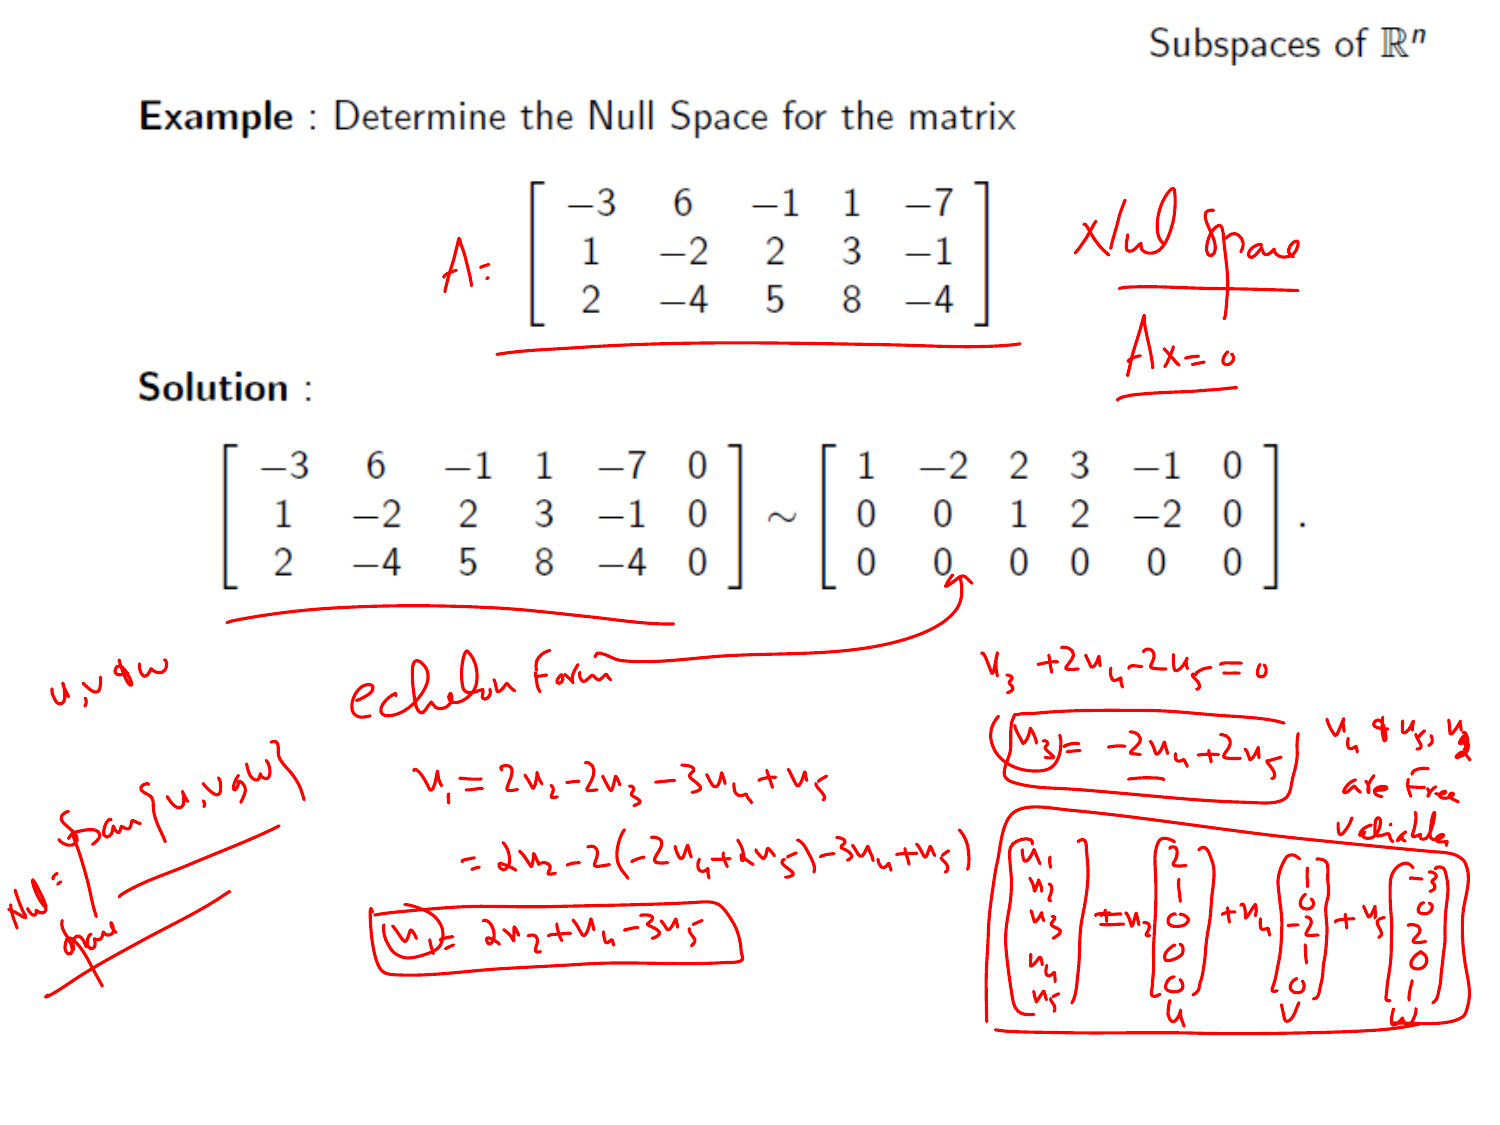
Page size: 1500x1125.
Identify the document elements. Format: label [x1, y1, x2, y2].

picture [102, 0, 1436, 600]
